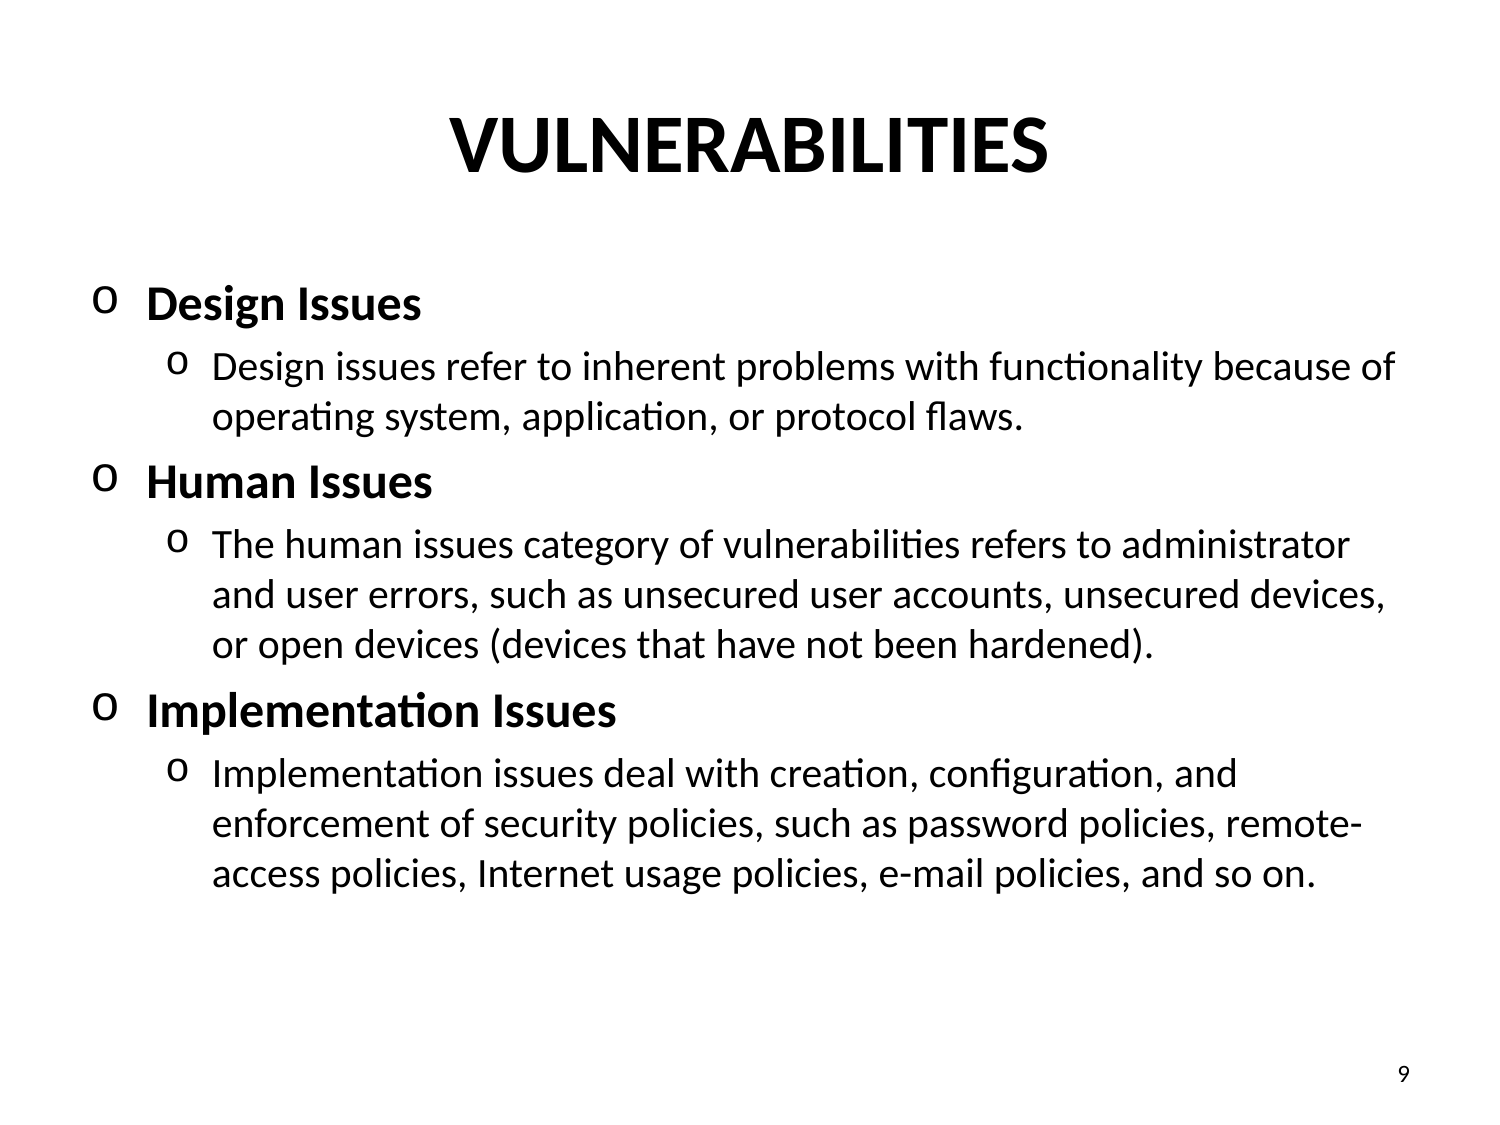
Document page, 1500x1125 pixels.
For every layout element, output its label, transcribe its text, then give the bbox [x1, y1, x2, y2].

title Vulnerabilities [75, 45, 1425, 233]
slide_number ‹#› [1074, 1042, 1425, 1103]
list Design Issues Design issues refer to inherent problems with functionality because of operating system, application, or protocol flaws. Human Issues The human issues category of vulnerabilities refers to administrator and user errors, such as unsecured user accounts, unsecured devices, or open devices (devices that have not been hardened). Implementation Issues Implementation issues deal with creation, configuration, and enforcement of security policies, such as password policies, remote-access policies, Internet usage policies, e-mail policies, and so on. [75, 262, 1425, 1005]
